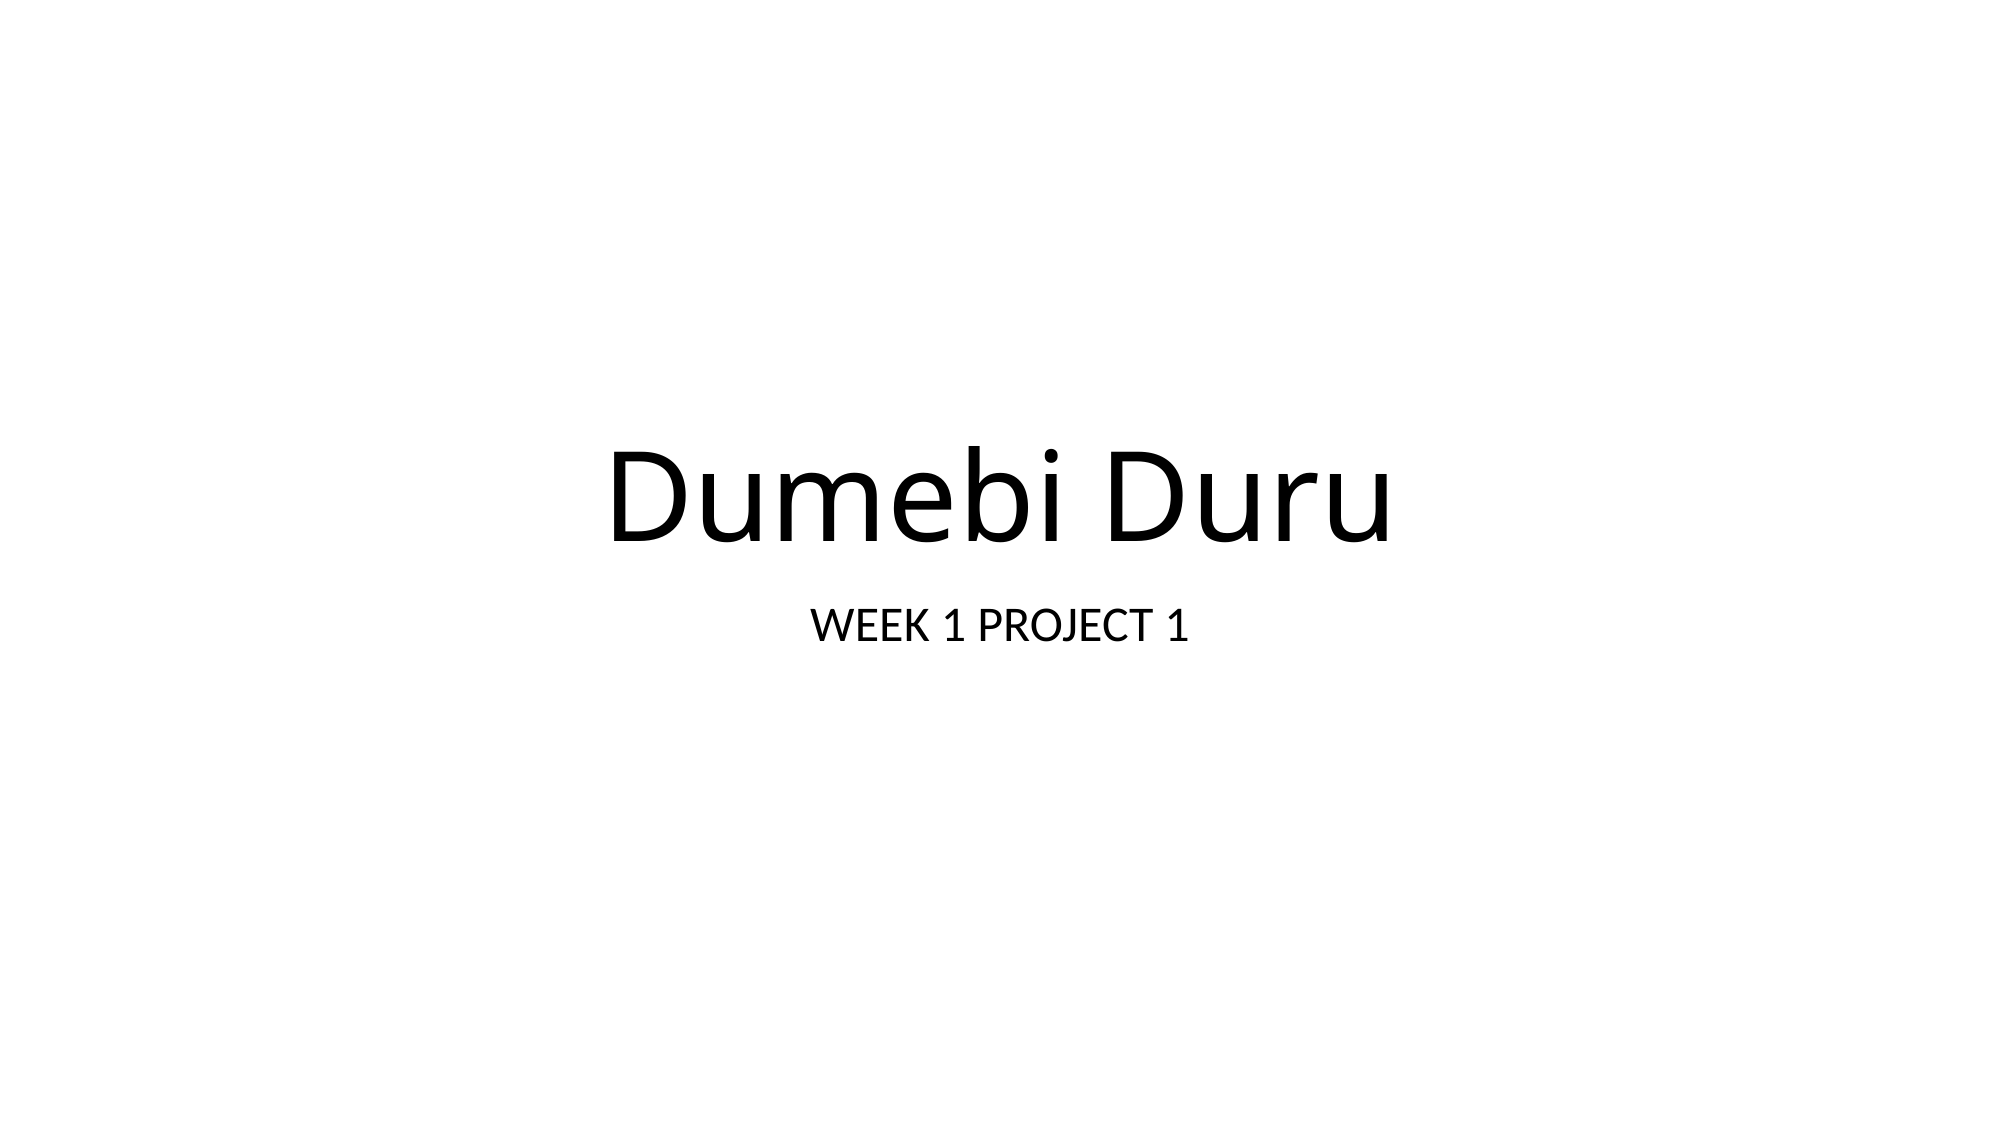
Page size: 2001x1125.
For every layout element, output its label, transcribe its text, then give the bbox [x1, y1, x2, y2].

title Dumebi Duru [249, 184, 1750, 576]
subtitle WEEK 1 PROJECT 1 [249, 590, 1750, 863]
